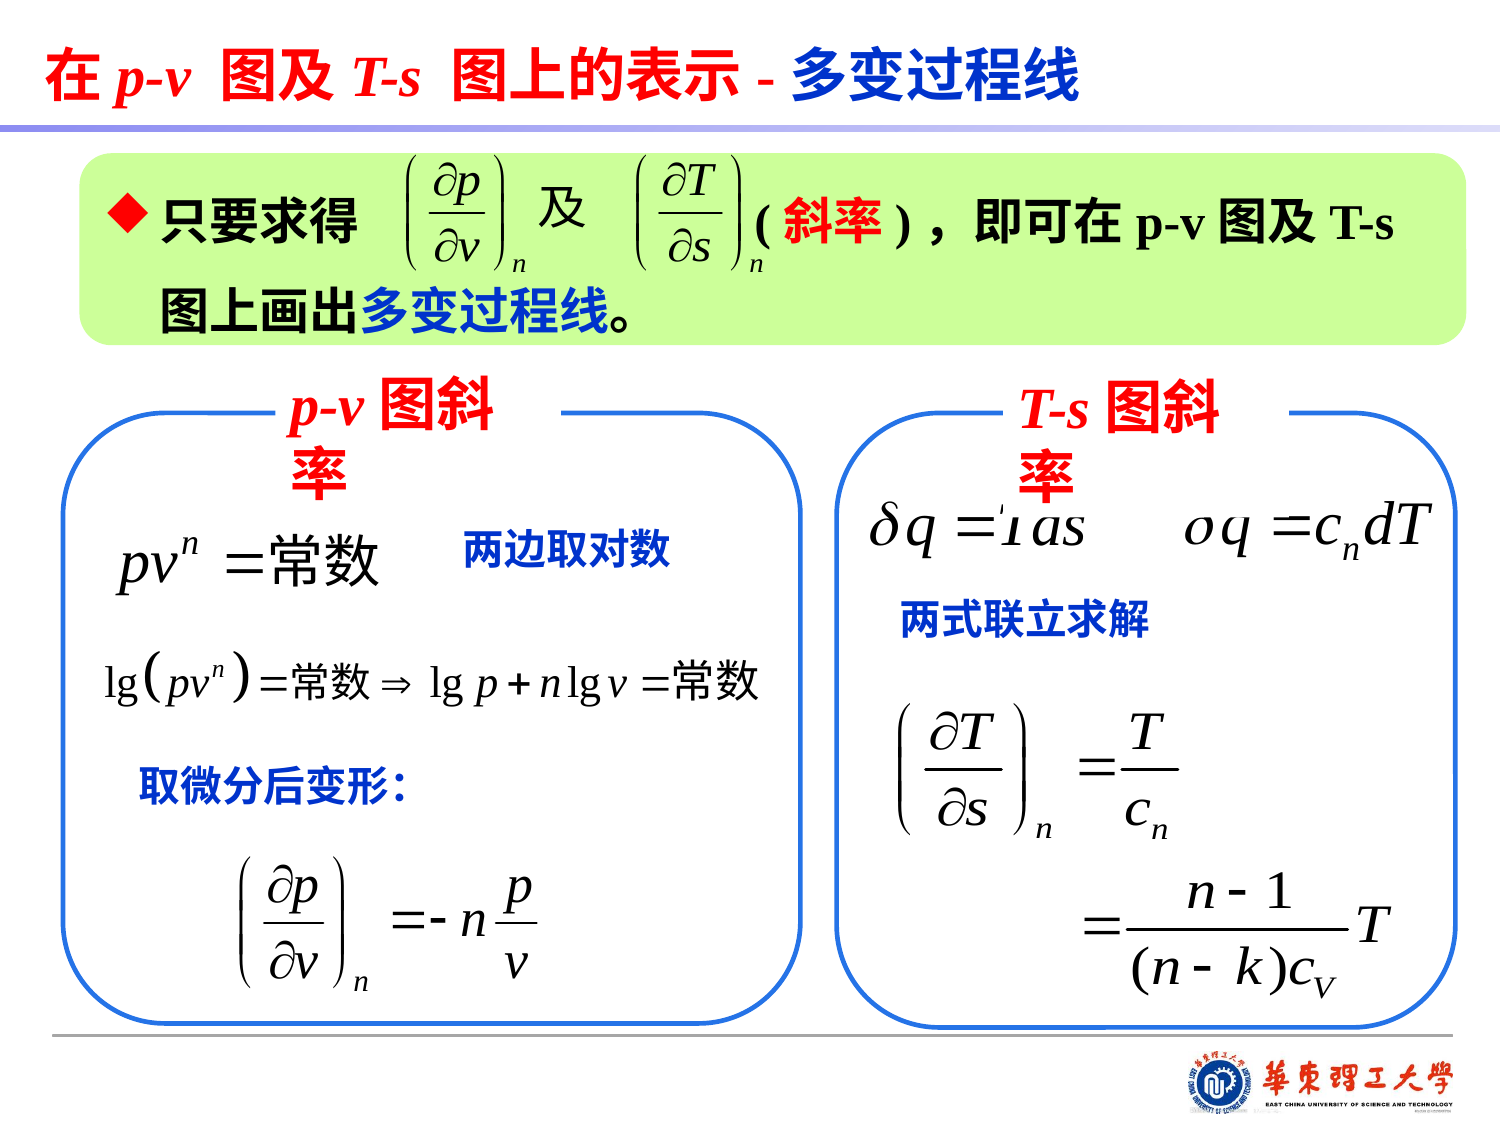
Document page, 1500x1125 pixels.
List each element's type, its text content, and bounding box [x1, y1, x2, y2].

text_box 只要求得 (斜率)，即可在p-v图及T-s图上画出多变过程线。 [79, 153, 1467, 346]
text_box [97, 644, 766, 728]
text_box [101, 515, 394, 610]
text_box [836, 412, 1456, 1011]
text_box p-v图斜率 [275, 359, 561, 515]
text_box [228, 846, 548, 1004]
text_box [327, 146, 774, 285]
text_box [898, 1019, 1394, 1028]
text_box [885, 693, 1407, 1010]
text_box T-s图斜率 [1003, 362, 1289, 518]
text_box 在p-v 图及T-s 图上的表示-多变过程线 [29, 30, 1306, 116]
text_box [62, 412, 801, 1024]
picture [1188, 1051, 1453, 1114]
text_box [1174, 481, 1451, 576]
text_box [859, 488, 1099, 572]
